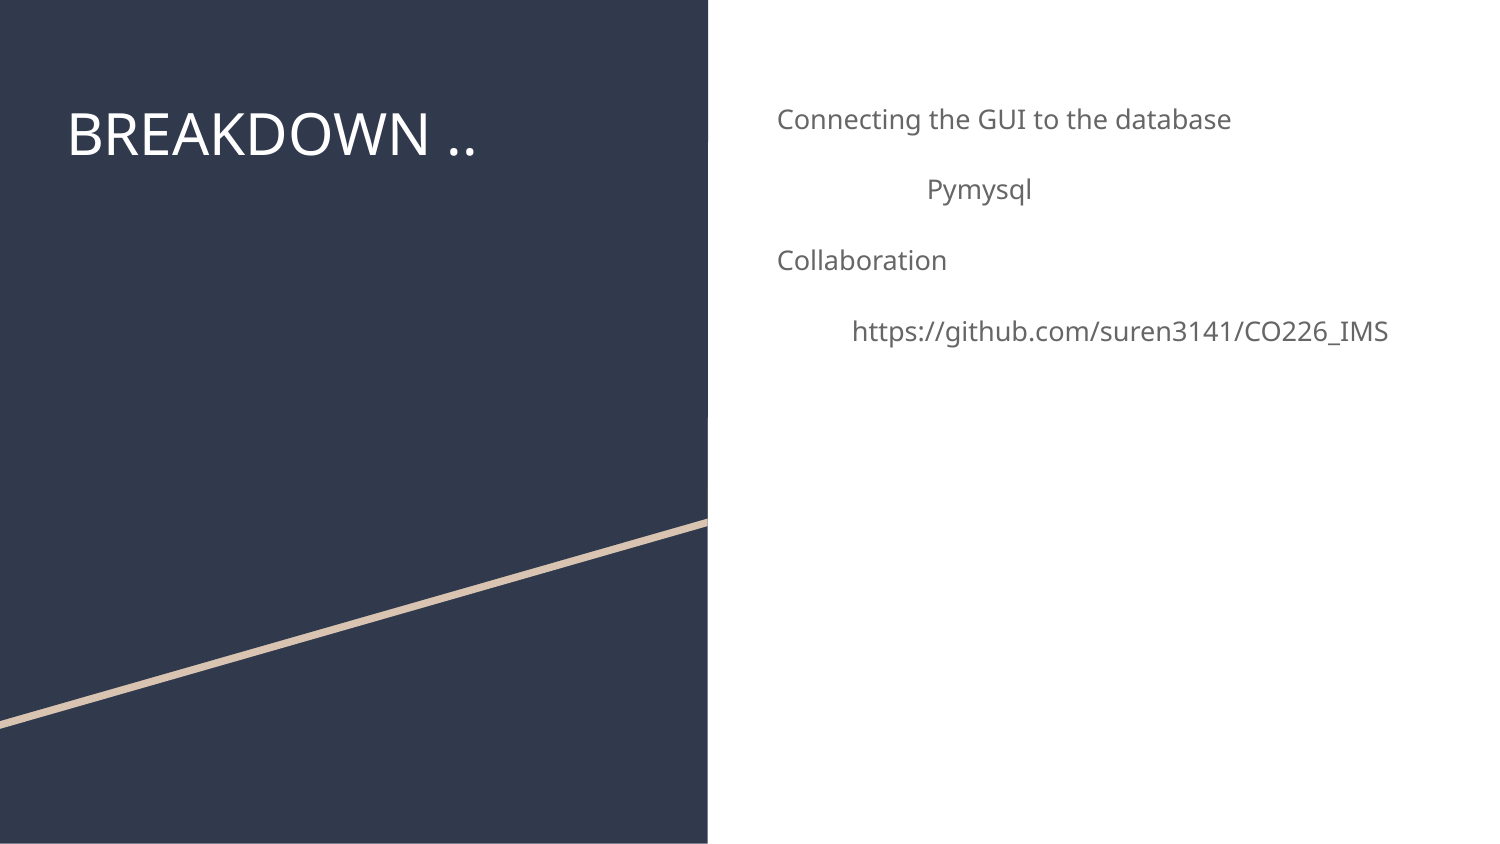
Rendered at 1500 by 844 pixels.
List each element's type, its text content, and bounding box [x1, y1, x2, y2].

title BREAKDOWN .. [51, 82, 660, 494]
list Connecting the GUI to the database Pymysql Collaboration https://github.com/suren3141/CO226_IMS [761, 82, 1446, 755]
